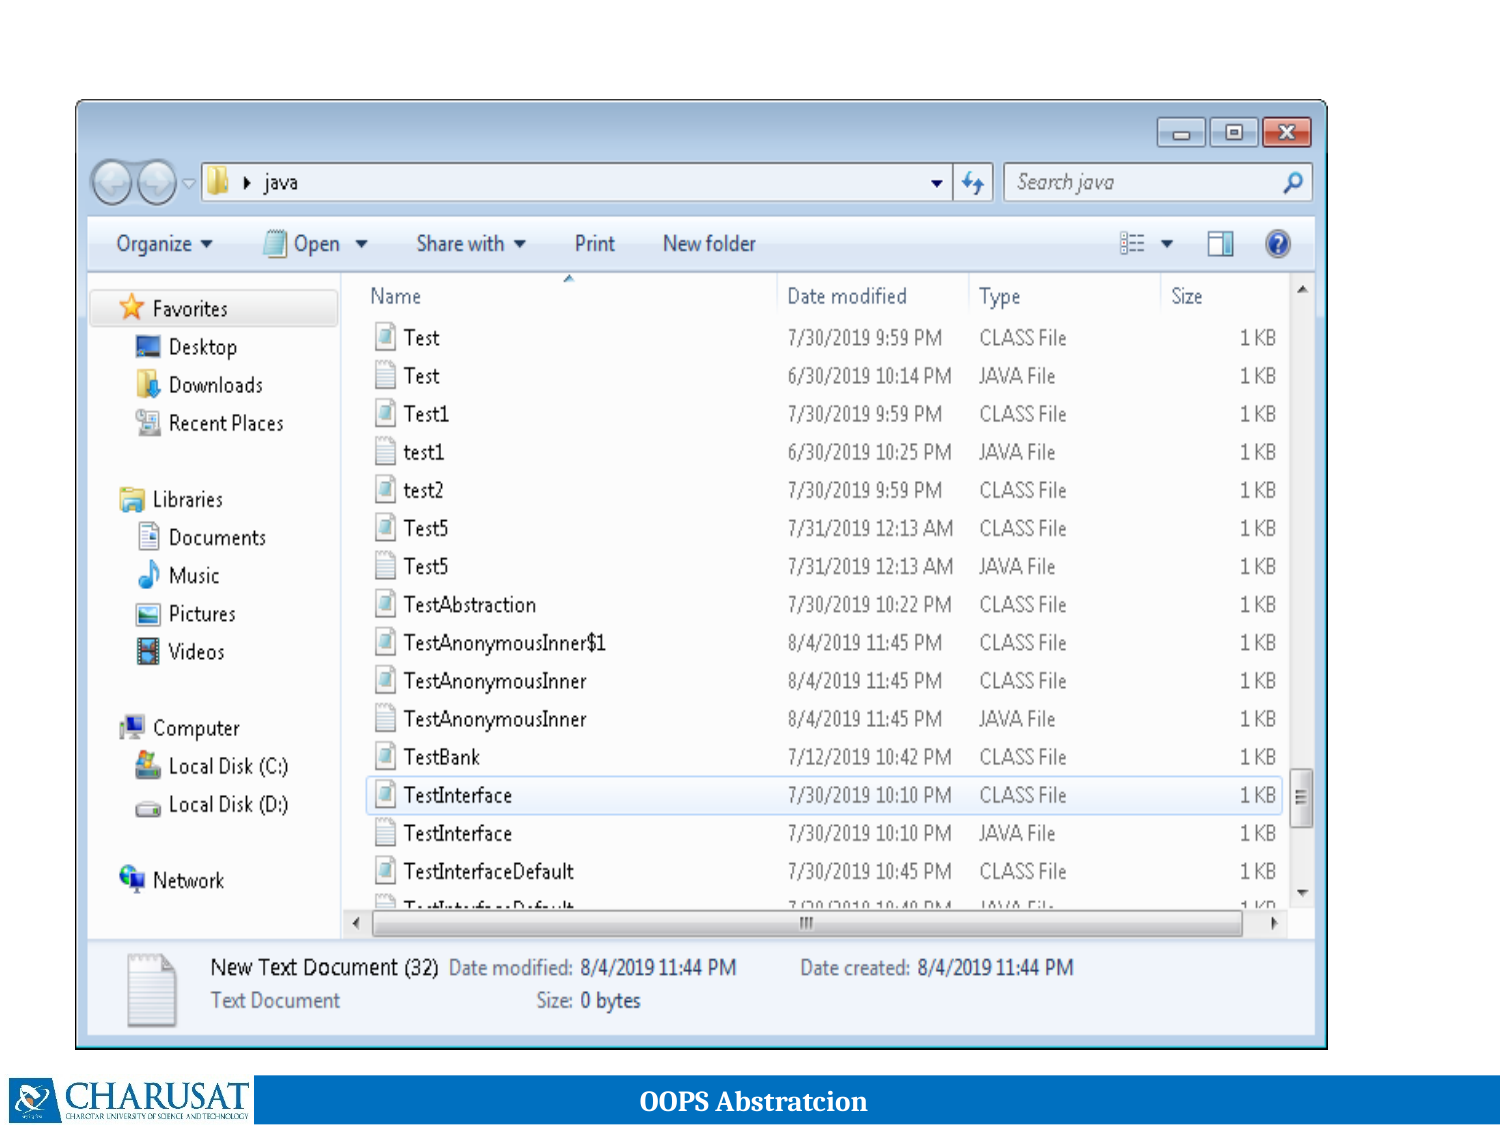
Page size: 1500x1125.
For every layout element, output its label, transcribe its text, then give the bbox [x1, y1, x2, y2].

text_box OOPS Abstratcion [257, 1075, 1500, 1125]
picture [3, 1073, 255, 1125]
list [74, 99, 1328, 1051]
